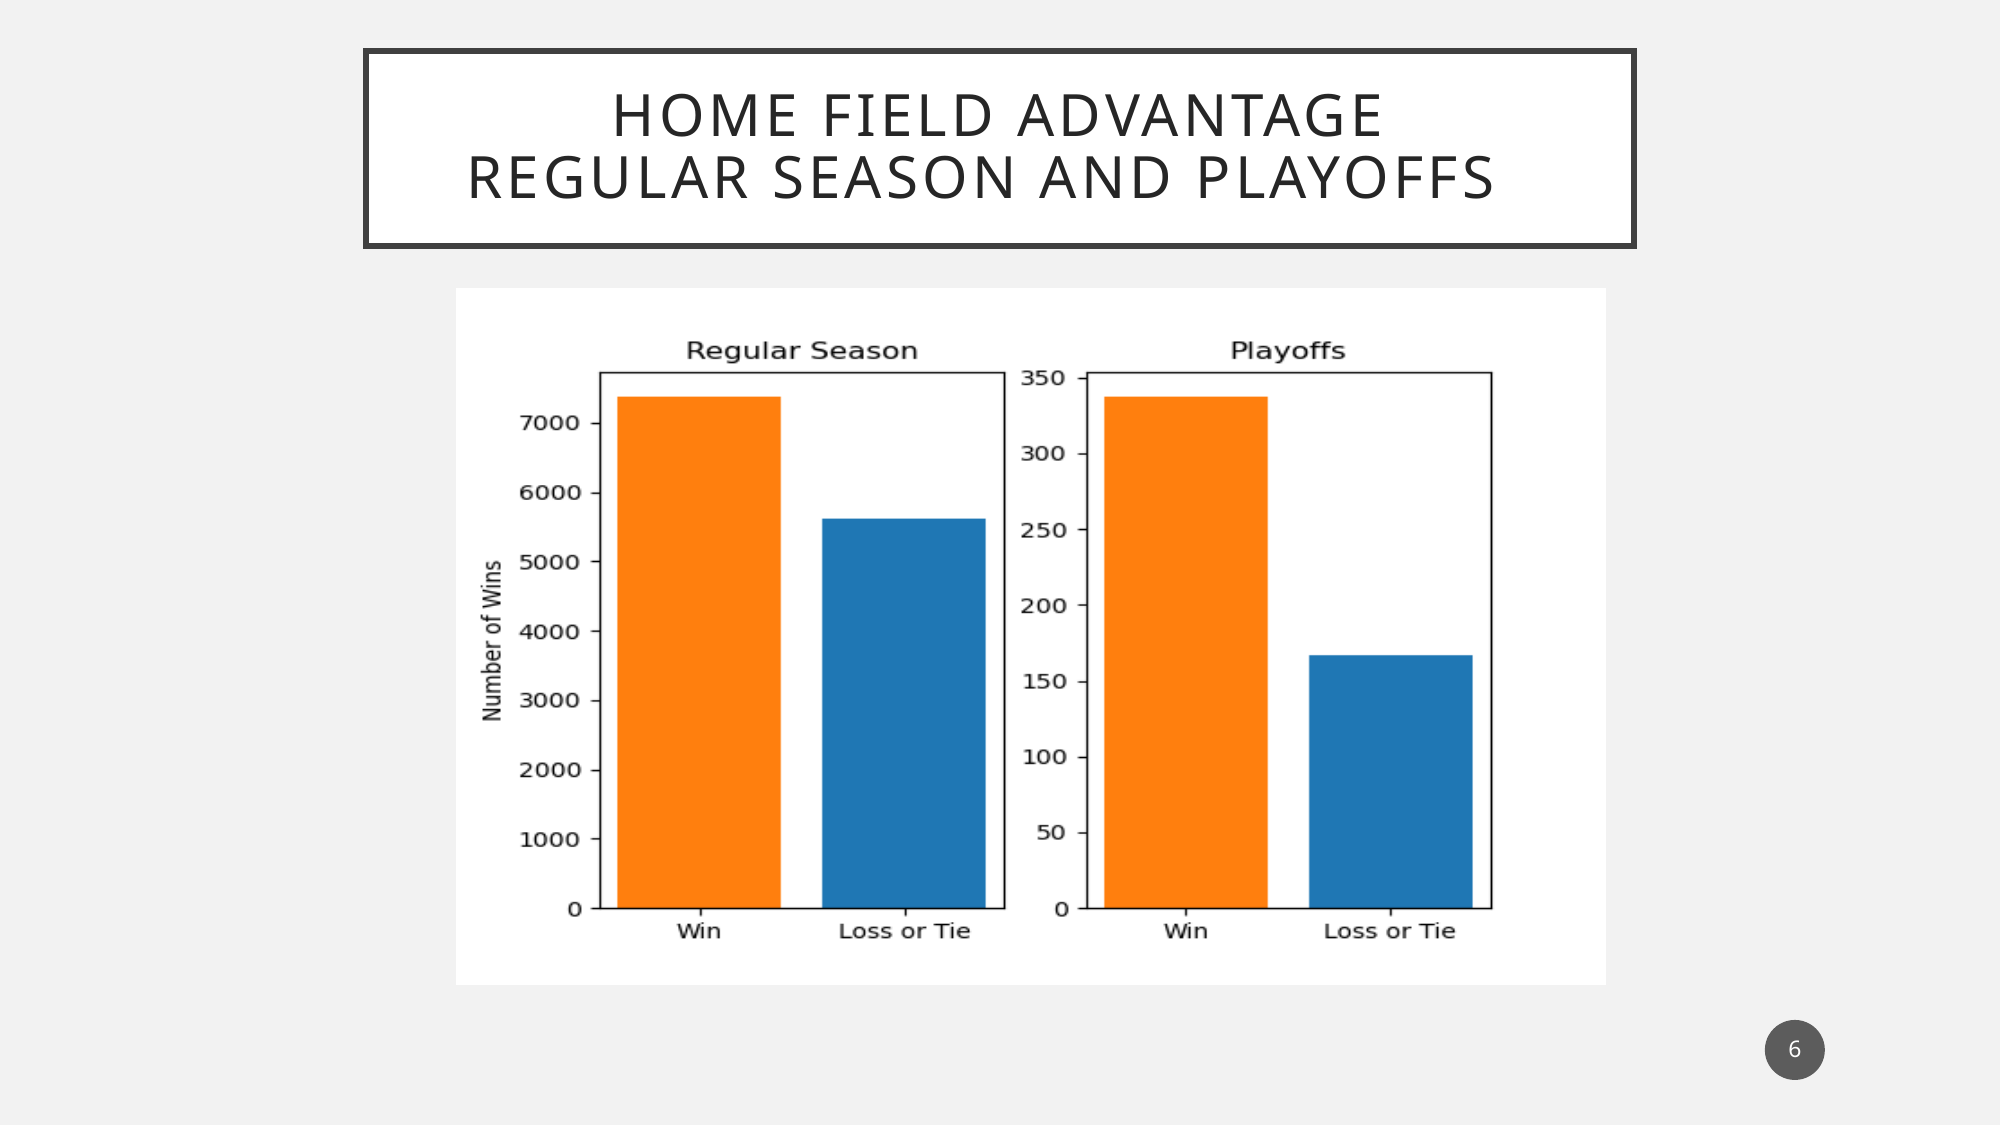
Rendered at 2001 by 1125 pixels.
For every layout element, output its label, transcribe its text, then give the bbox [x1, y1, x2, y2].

title Home Field Advantage Regular Season and Playoffs [363, 48, 1637, 249]
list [456, 288, 1606, 985]
slide_number 6 [1764, 1019, 1825, 1080]
